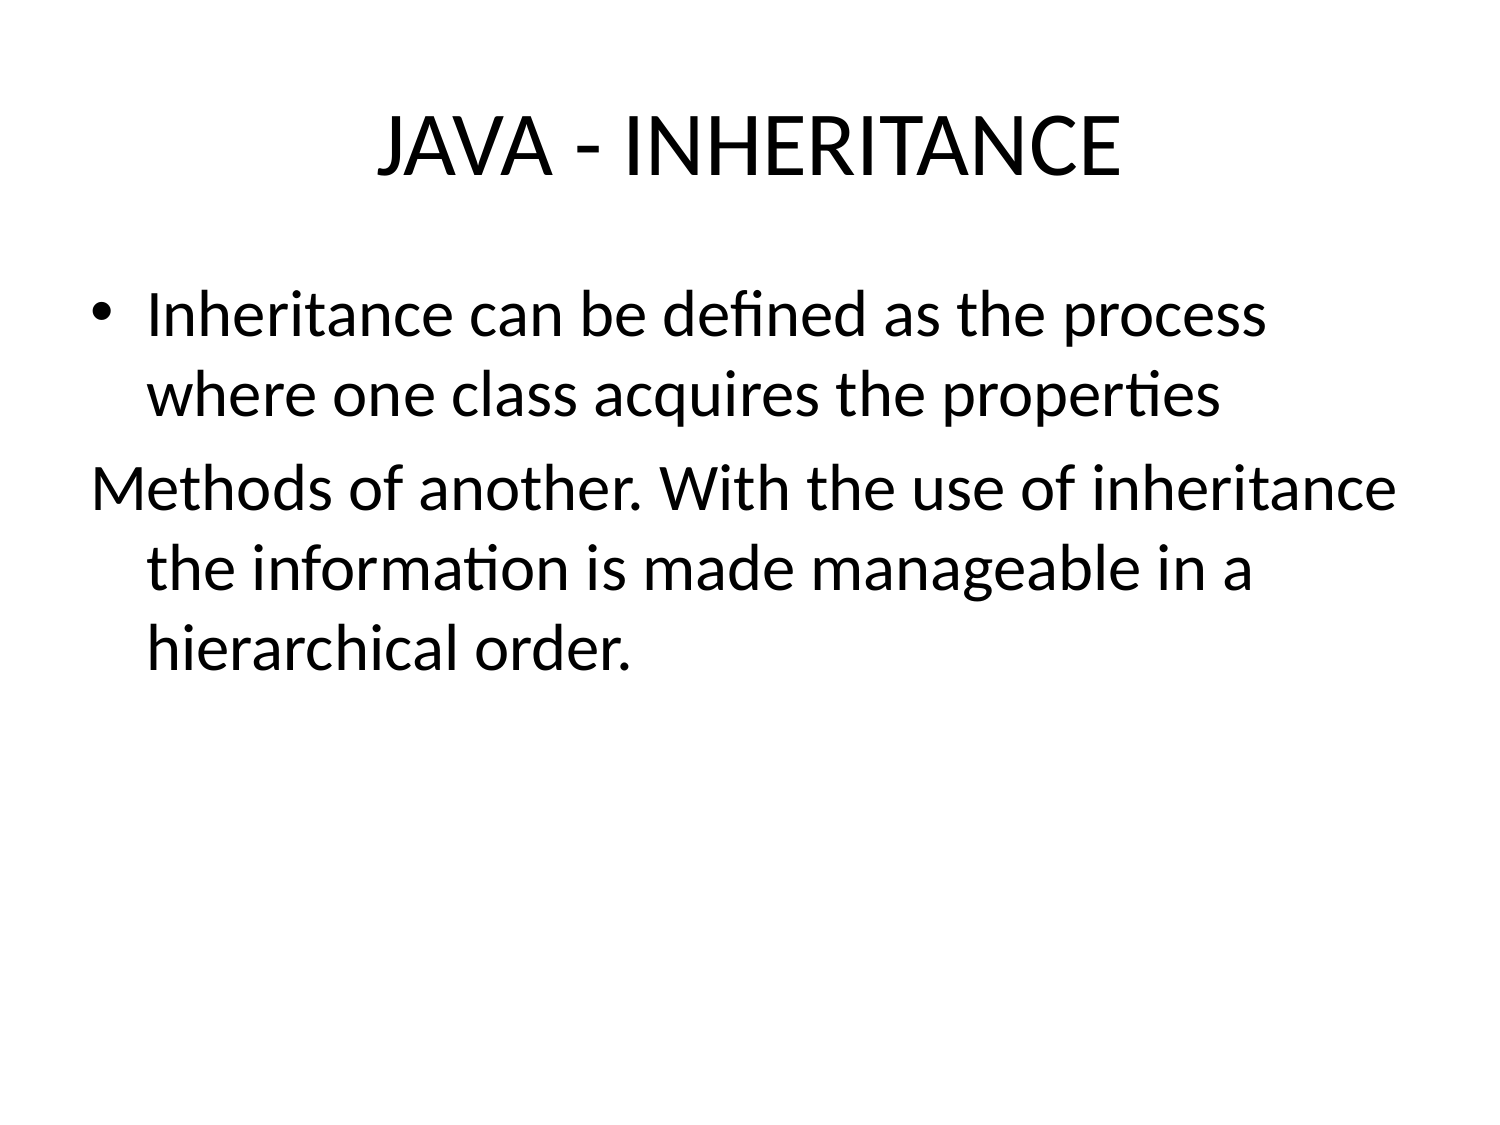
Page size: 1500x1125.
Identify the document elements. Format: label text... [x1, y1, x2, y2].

list Inheritance can be defined as the process where one class acquires the properties Methods of another. With the use of inheritance the information is made manageable in a hierarchical order. [75, 262, 1425, 1005]
title JAVA - INHERITANCE [75, 45, 1425, 233]
